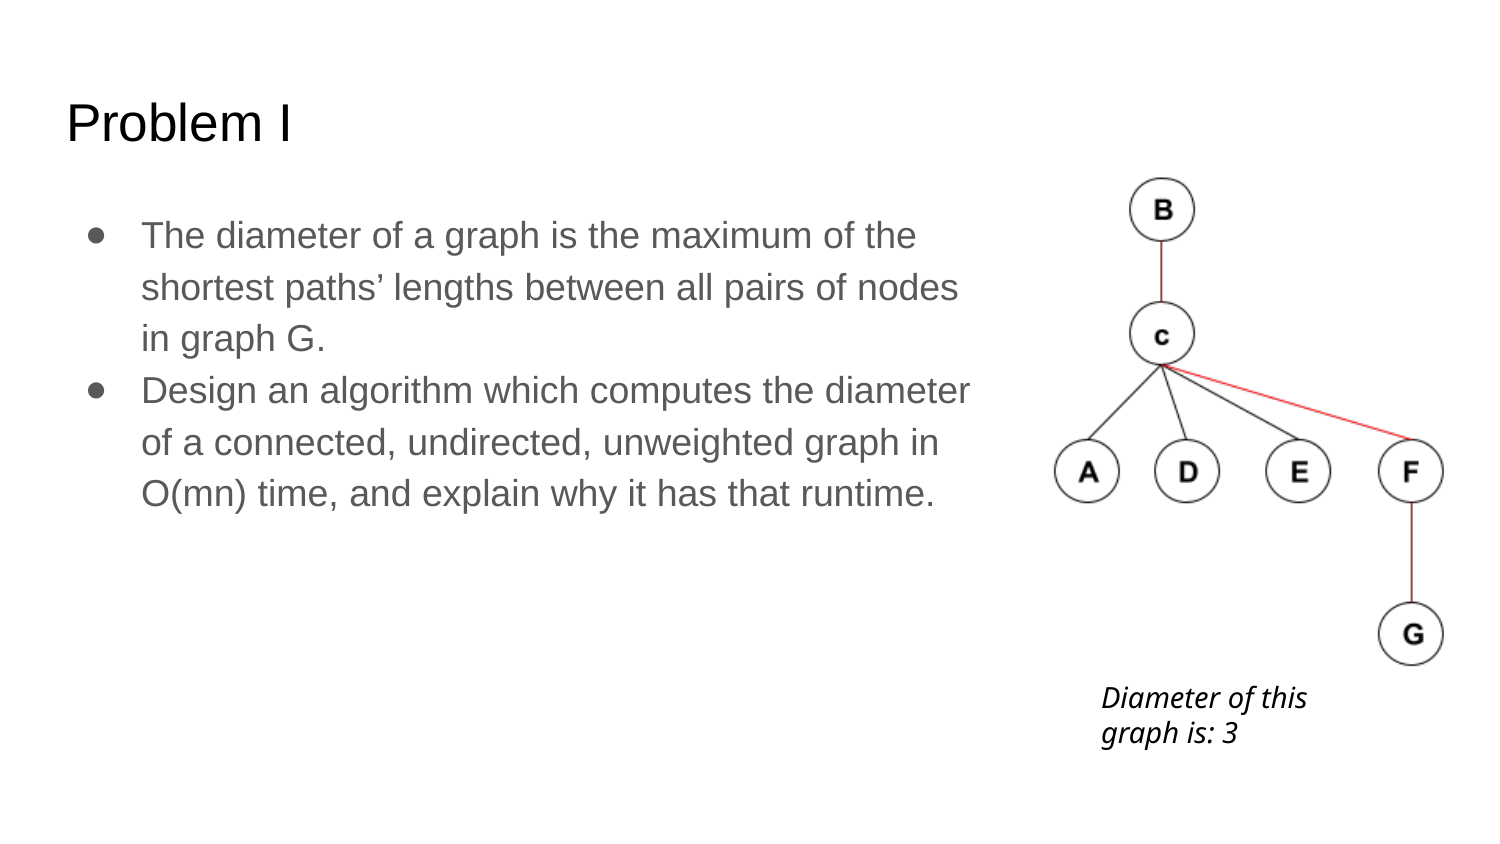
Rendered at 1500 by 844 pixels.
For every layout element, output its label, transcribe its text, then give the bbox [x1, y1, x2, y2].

list The diameter of a graph is the maximum of the shortest paths’ lengths between all pairs of nodes in graph G. Design an algorithm which computes the diameter of a connected, undirected, unweighted graph in O(mn) time, and explain why it has that runtime. [51, 189, 1013, 750]
picture [1045, 169, 1455, 674]
text_box Diameter of this graph is: 3 [1086, 683, 1341, 765]
title Problem I [51, 72, 1449, 167]
